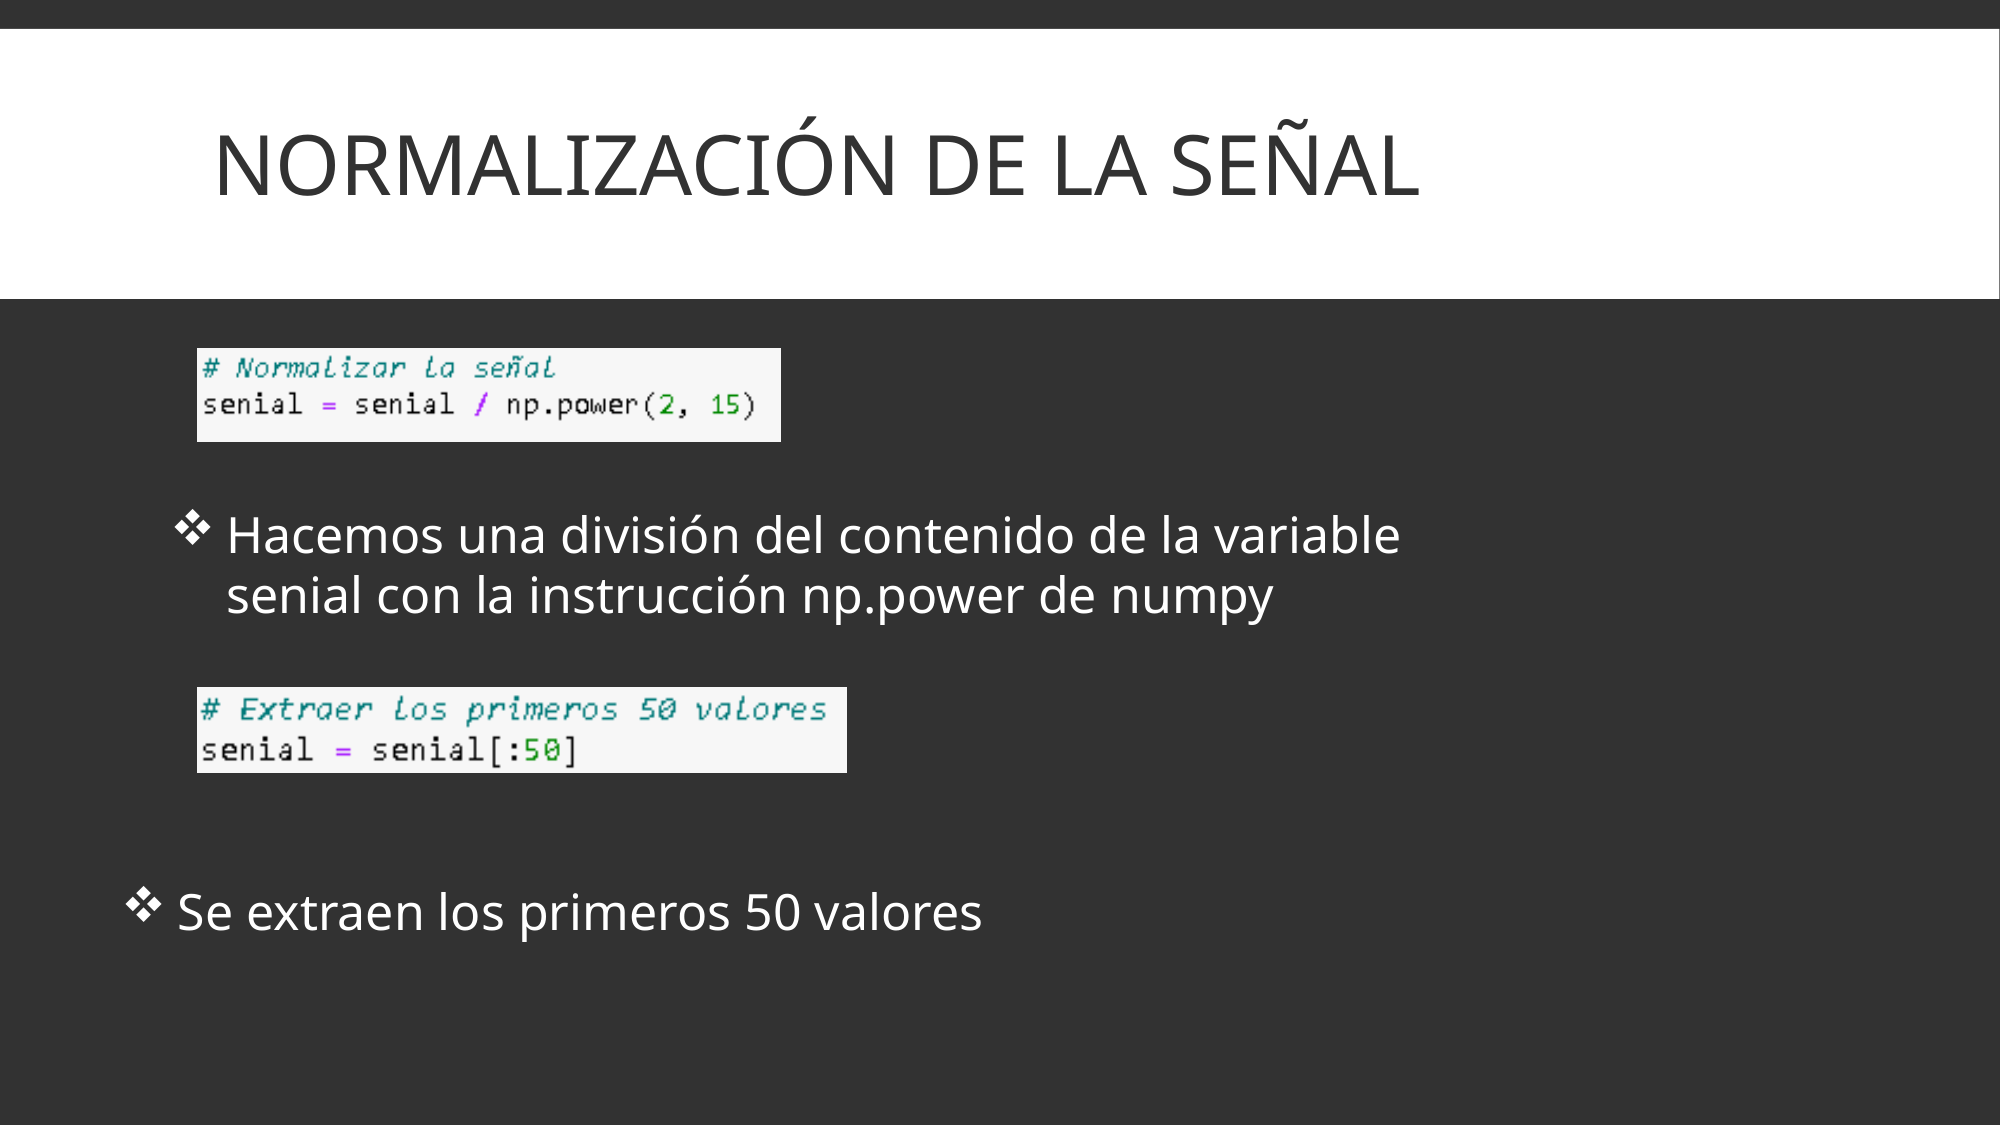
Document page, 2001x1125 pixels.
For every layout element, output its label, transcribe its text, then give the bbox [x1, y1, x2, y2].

picture [197, 687, 847, 774]
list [197, 348, 782, 442]
text_box Se extraen los primeros 50 valores [106, 872, 999, 948]
title Normalización de la señal [197, 46, 1803, 295]
text_box Hacemos una división del contenido de la variable senial con la instrucción np.power de numpy [155, 496, 1515, 632]
